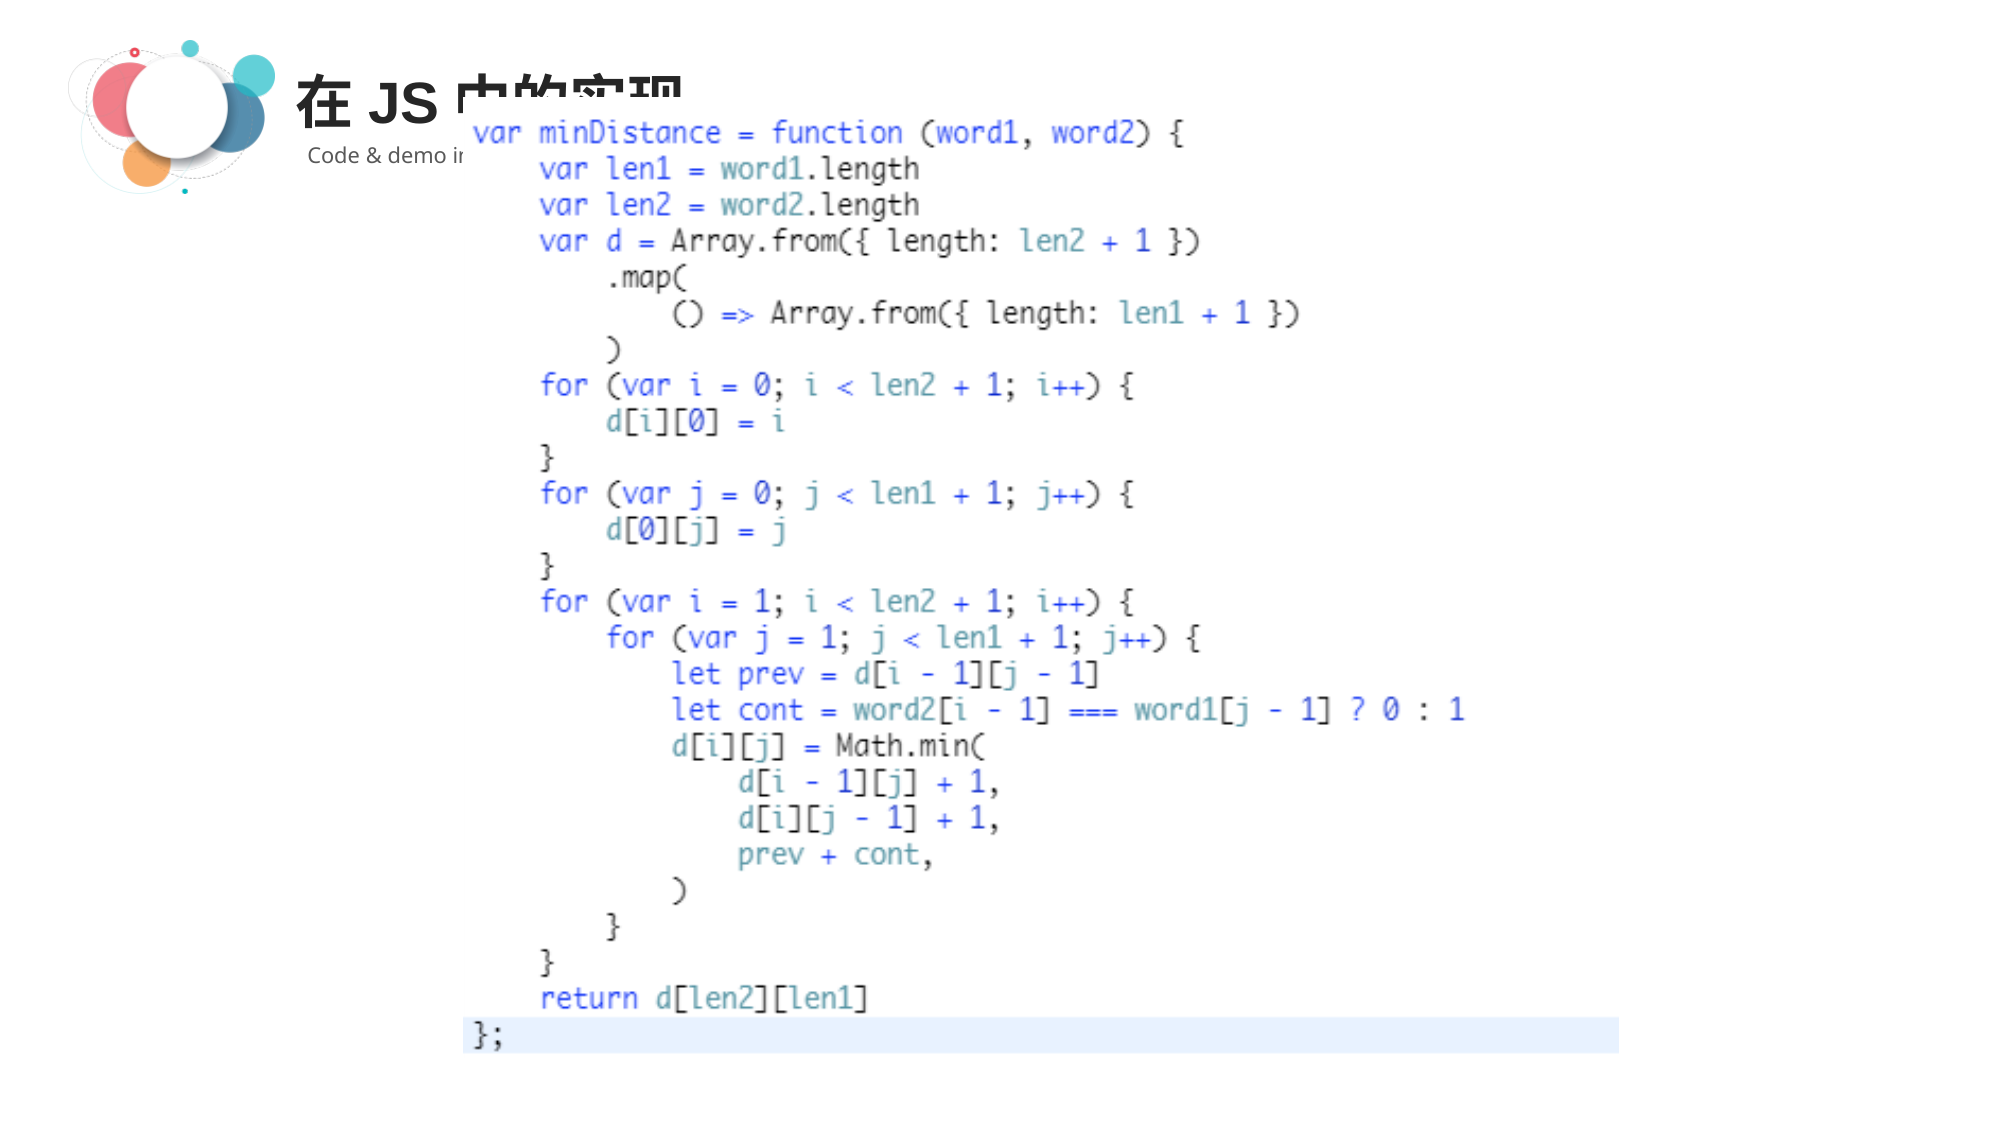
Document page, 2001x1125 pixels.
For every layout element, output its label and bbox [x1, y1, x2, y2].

text_box [292, 58, 911, 176]
picture [463, 97, 1619, 1058]
picture [68, 40, 275, 194]
